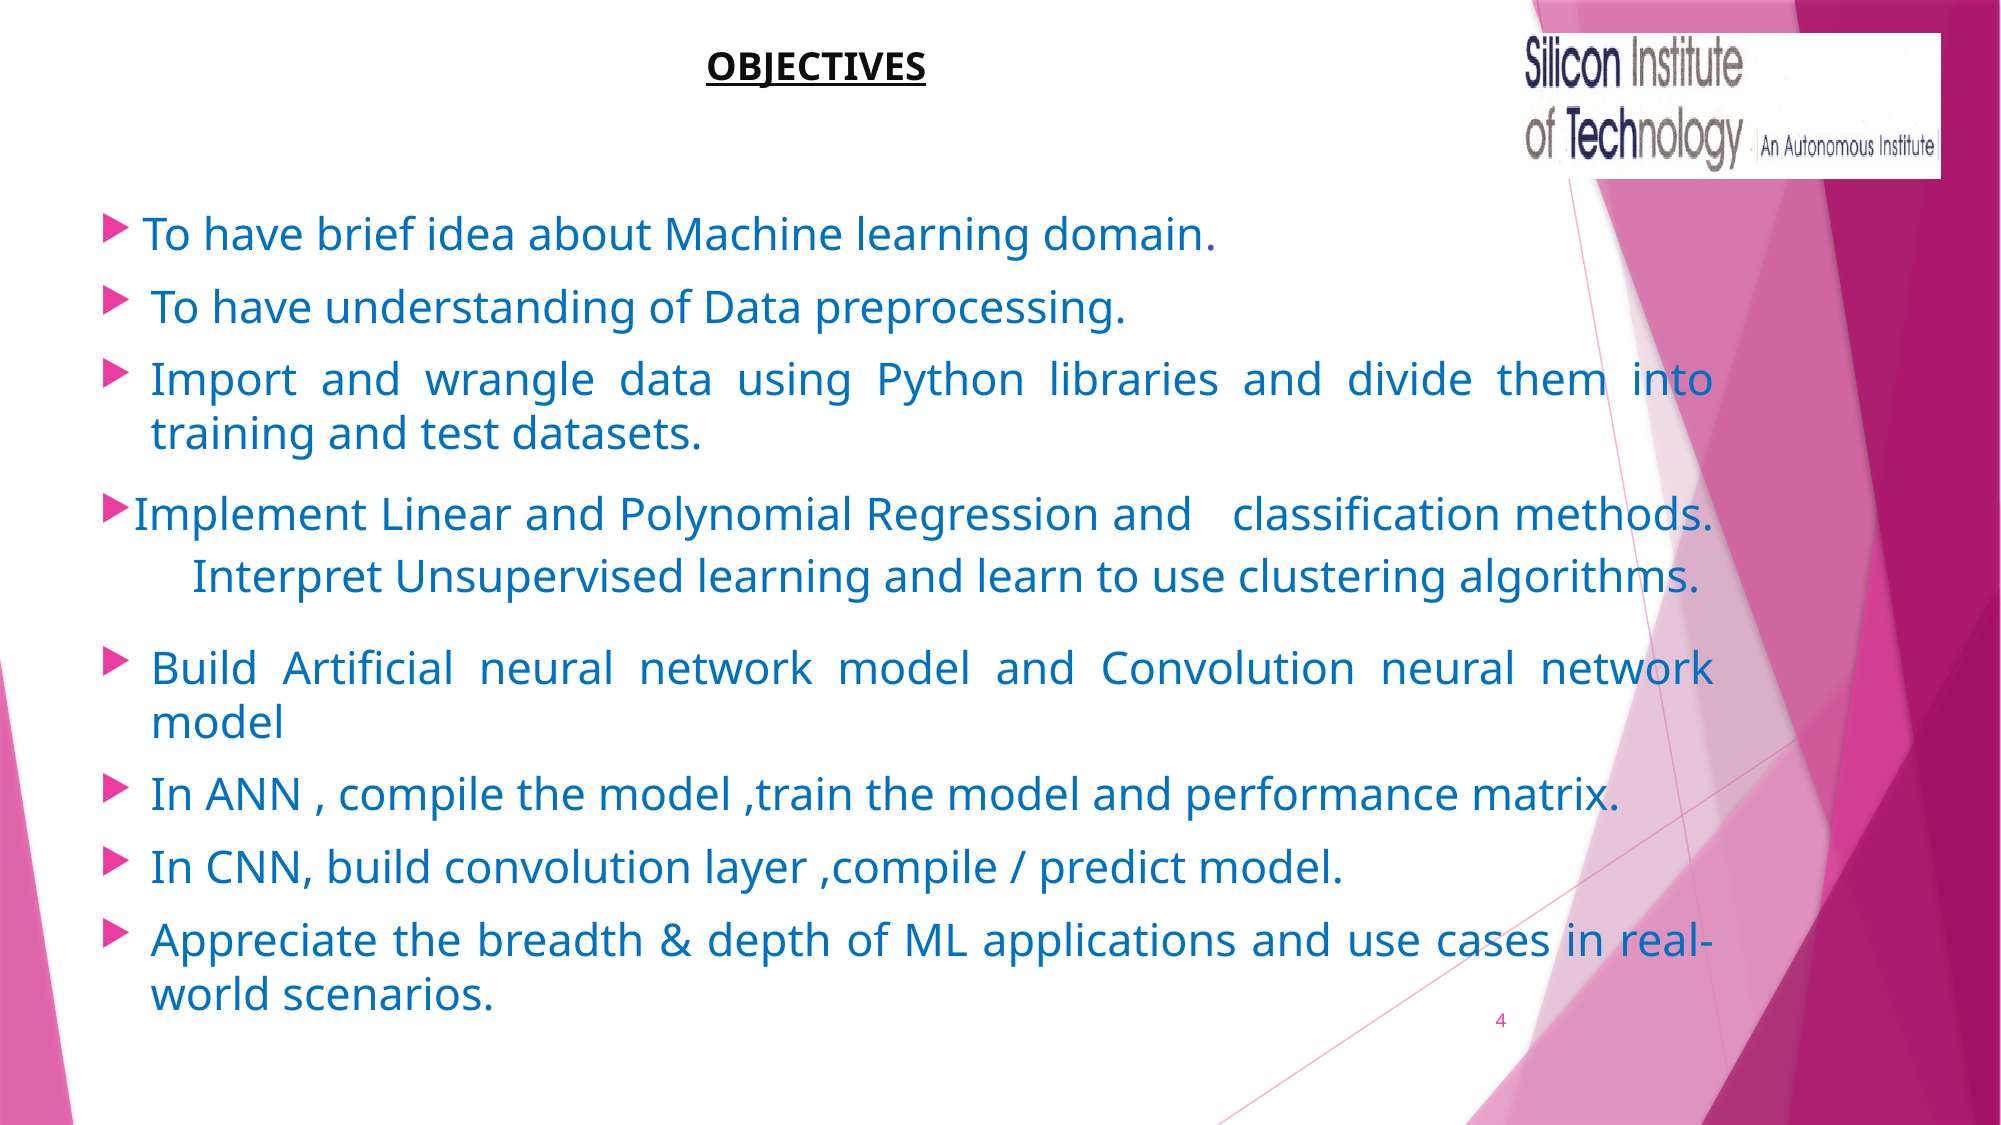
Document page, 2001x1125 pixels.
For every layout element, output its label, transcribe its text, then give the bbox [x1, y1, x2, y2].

picture [1520, 33, 1942, 180]
list To have brief idea about Machine learning domain. To have understanding of Data preprocessing. Import and wrangle data using Python libraries and divide them into training and test datasets. Implement Linear and Polynomial Regression and classification methods. Interpret Unsupervised learning and learn to use clustering algorithms. Build Artificial neural network model and Convolution neural network model In ANN , compile the model ,train the model and performance matrix. In CNN, build convolution layer ,compile / predict model. Appreciate the breadth & depth of ML applications and use cases in real-world scenarios. [85, 197, 1731, 1091]
slide_number 4 [1409, 991, 1522, 1051]
title OBJECTIVES [111, 34, 1518, 134]
